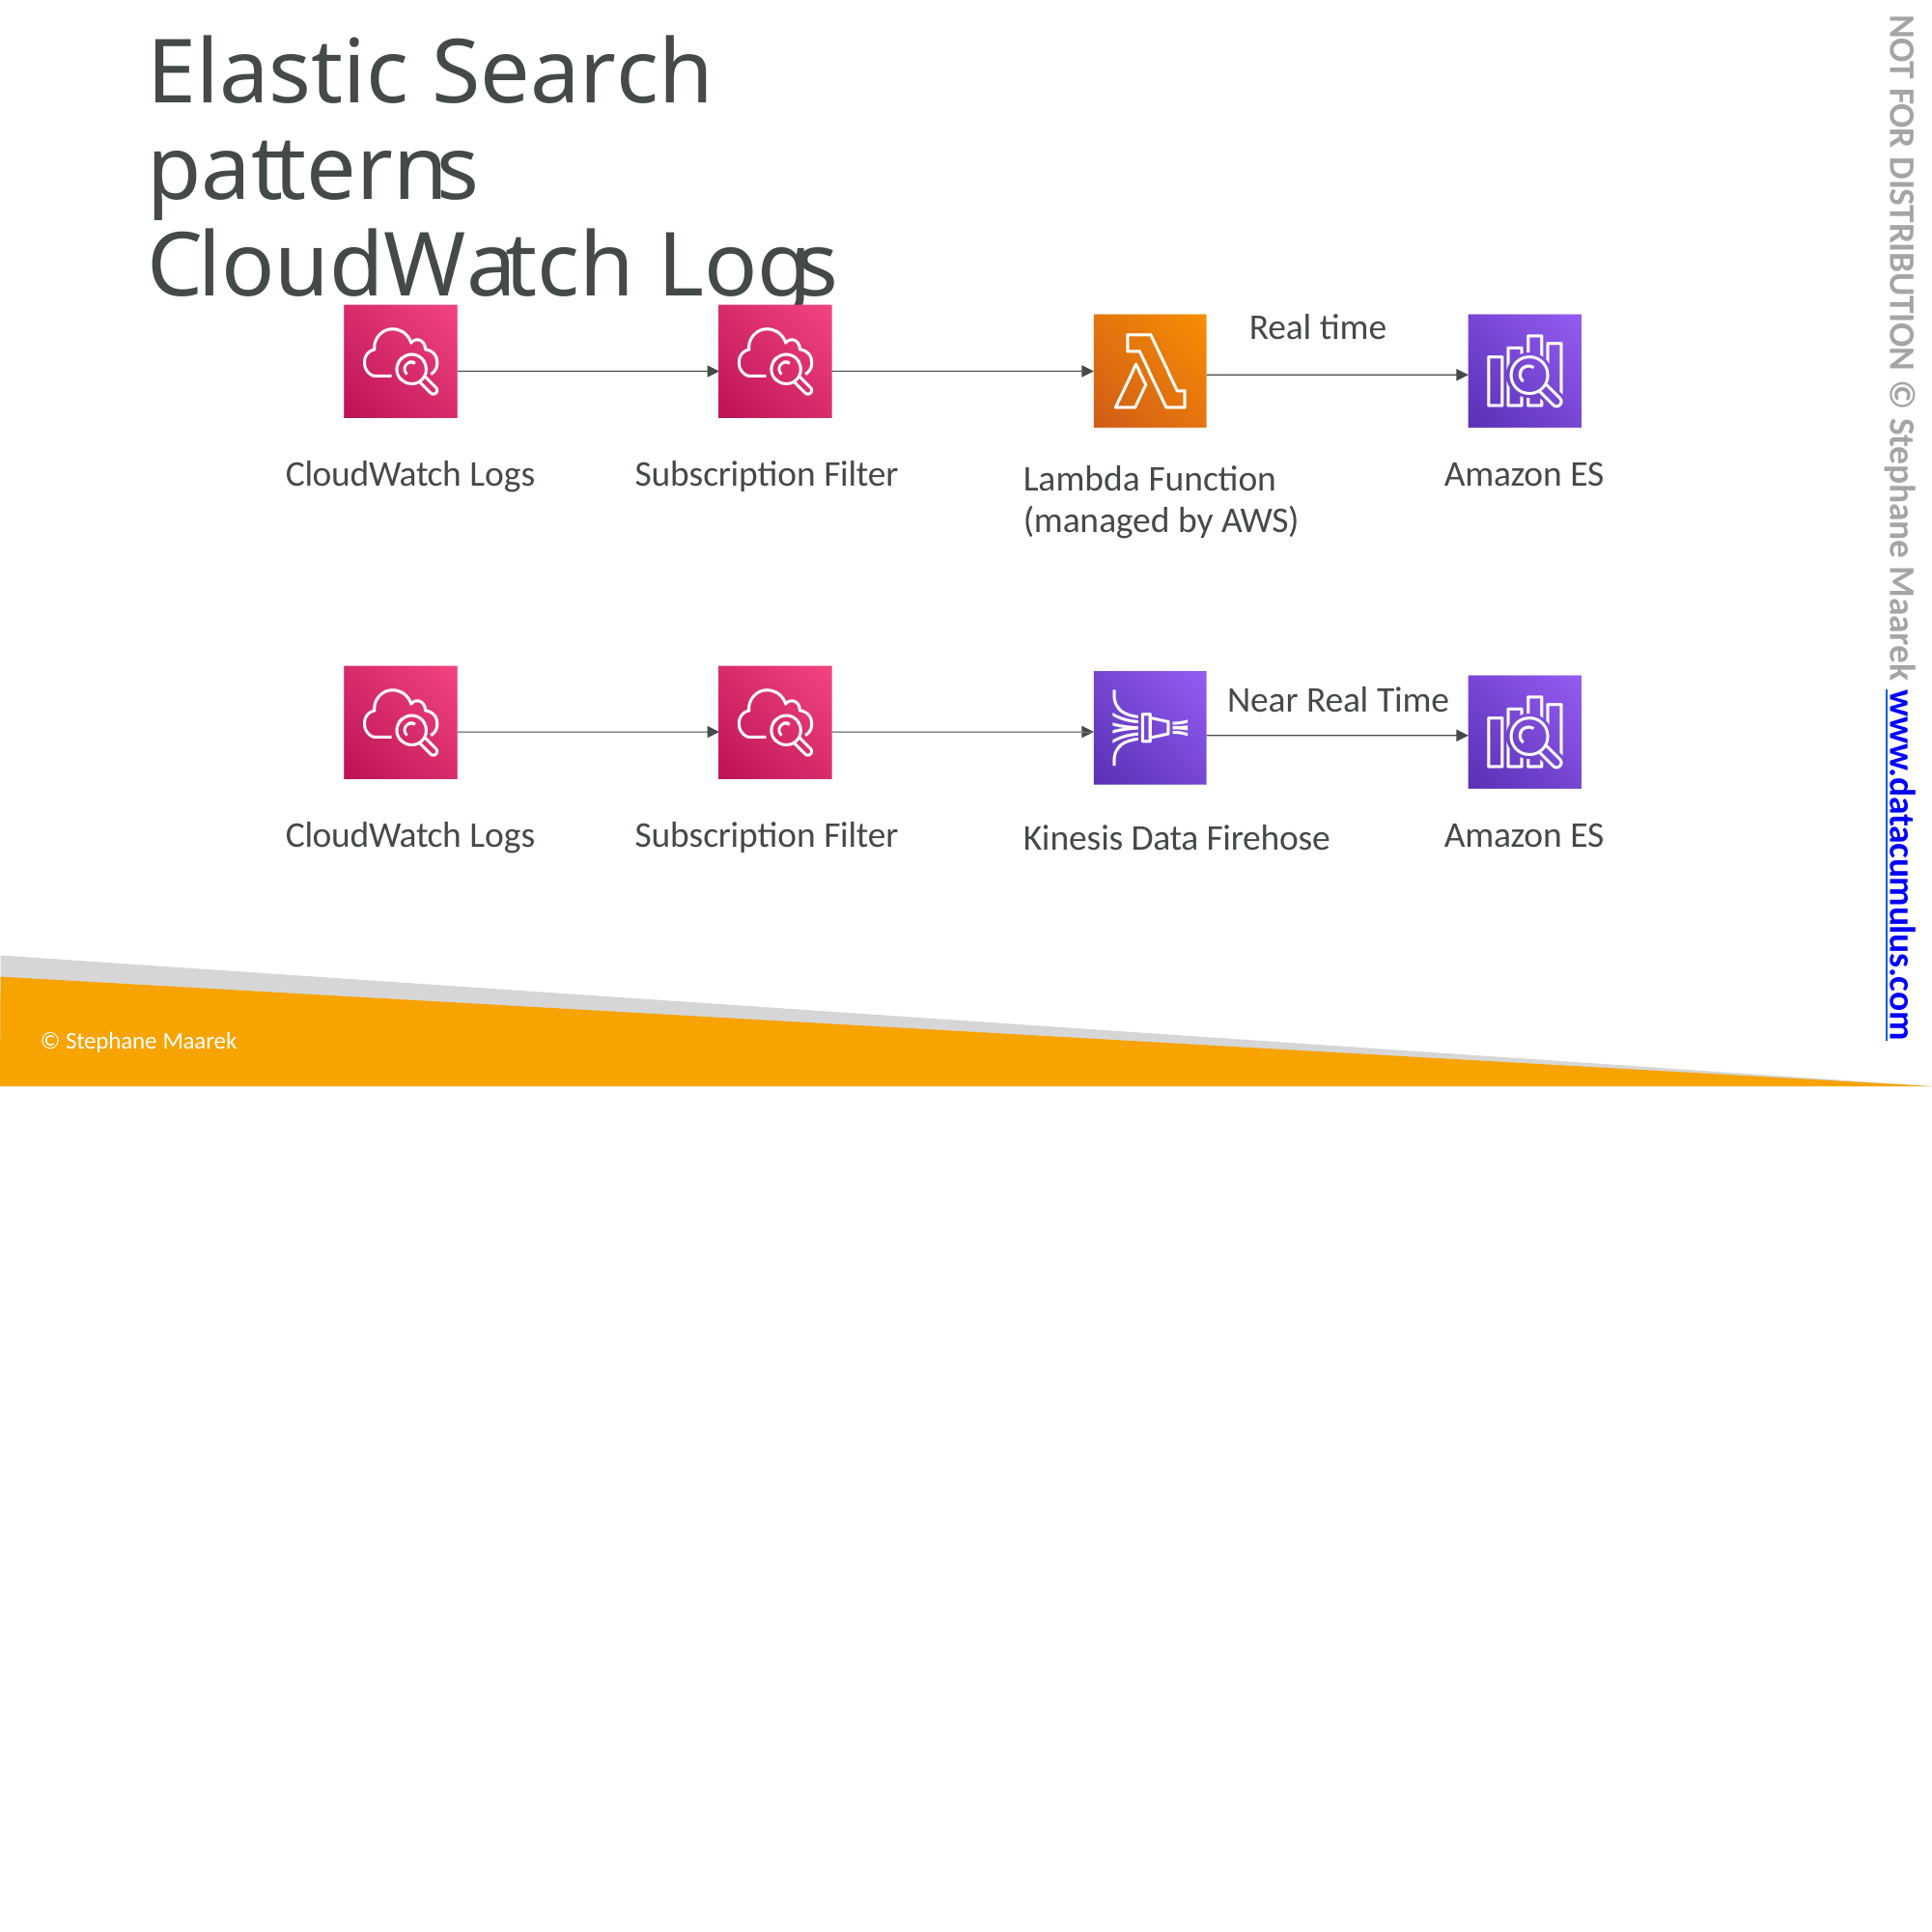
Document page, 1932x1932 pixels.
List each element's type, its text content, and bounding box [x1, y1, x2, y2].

text_box NOT FOR DISTRIBUTION © Stephane Maarek www.datacumulus.com [1877, 12, 1926, 1051]
text_box Lambda Function (managed by AWS) [1021, 451, 1304, 541]
text_box CloudWatch Logs [283, 448, 542, 494]
text_box Subscription Filter [632, 808, 904, 854]
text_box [344, 665, 1582, 789]
text_box Amazon ES [1442, 448, 1608, 494]
text_box Amazon ES [1442, 808, 1608, 854]
text_box Subscription Filter [632, 448, 904, 494]
text_box CloudWatch Logs [283, 808, 542, 854]
title Elastic Search patterns CloudWatch Logs [145, 10, 925, 347]
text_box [344, 304, 1582, 429]
text_box Kinesis Data Firehose [1021, 811, 1336, 857]
text_box © Stephane Maarek [38, 1024, 241, 1054]
